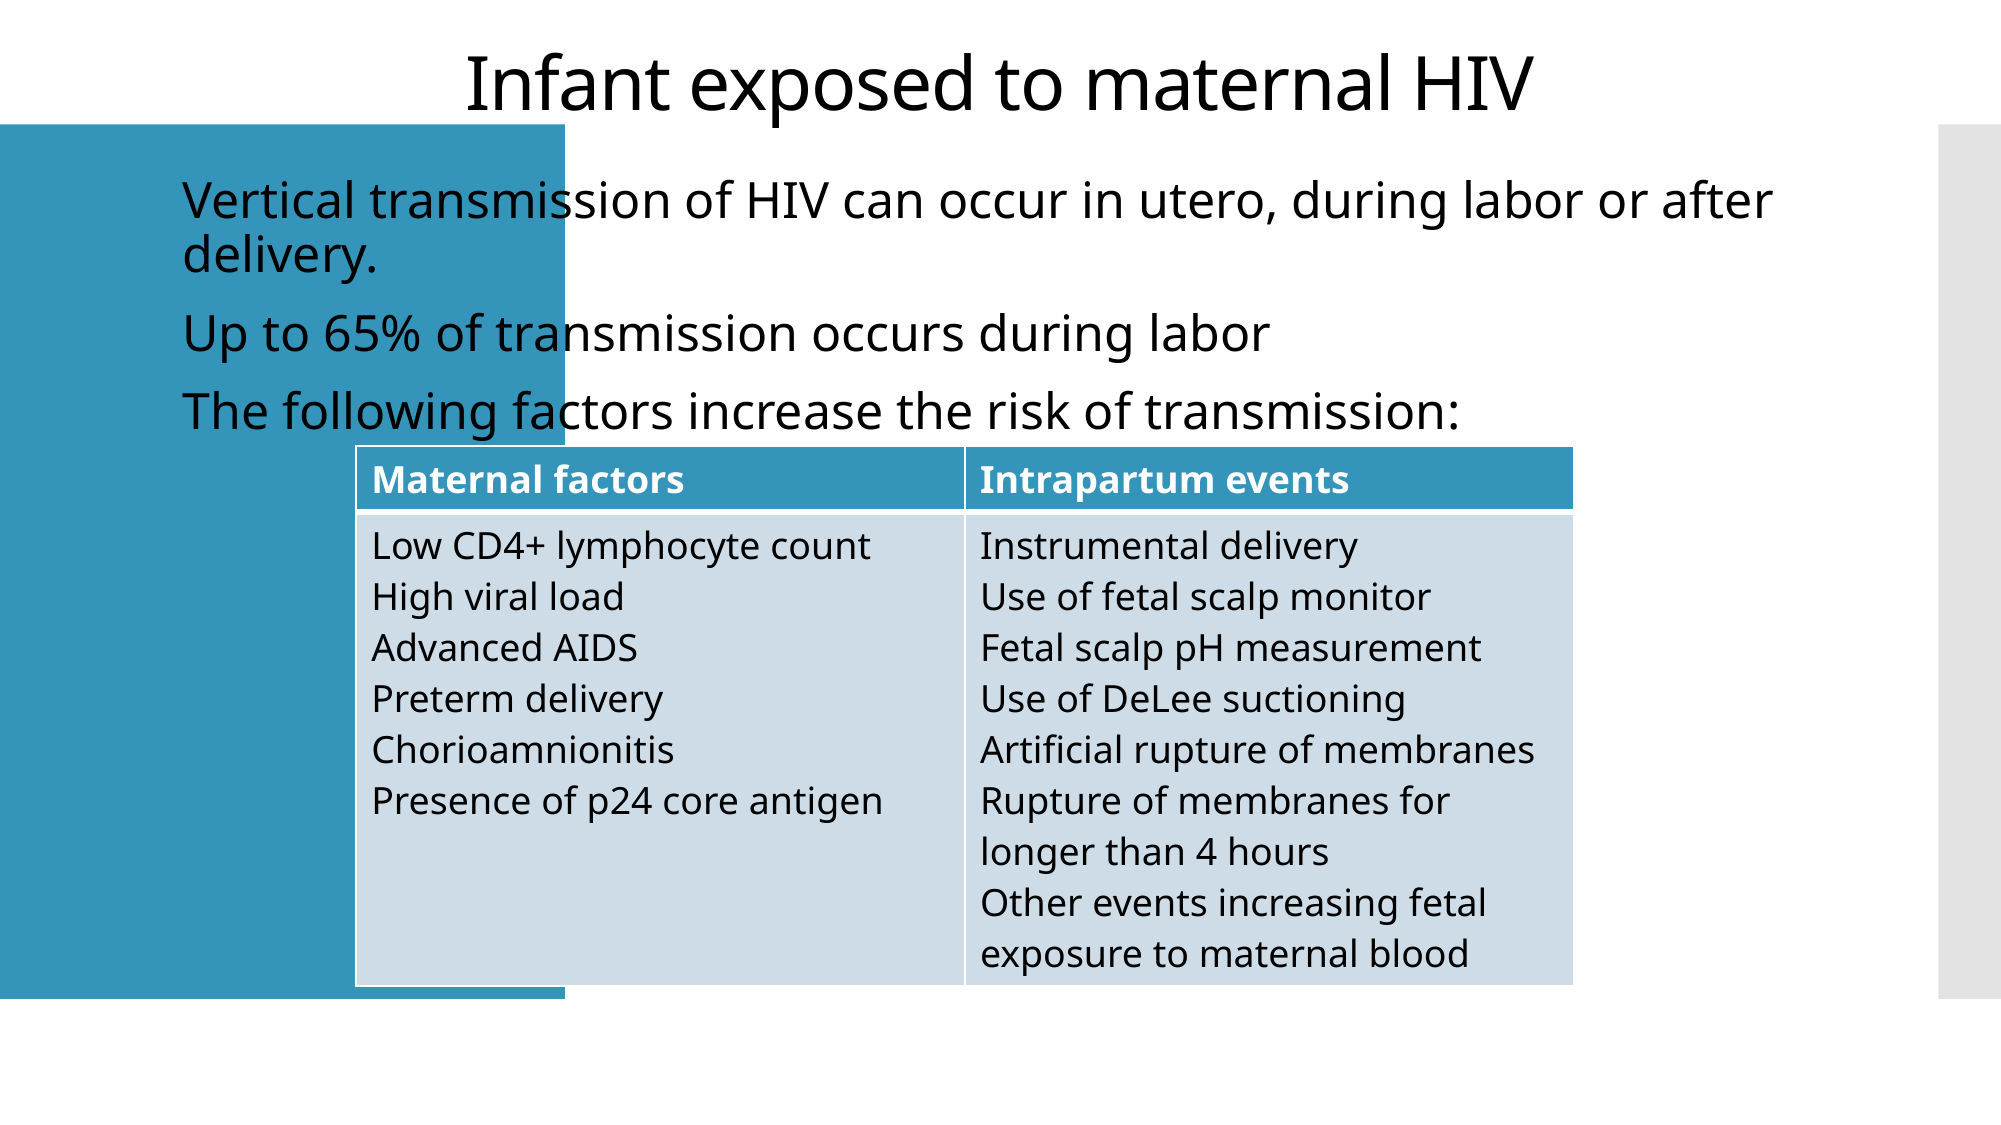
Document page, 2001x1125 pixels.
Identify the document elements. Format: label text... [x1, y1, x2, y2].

table_cell Low CD4+ lymphocyte count High viral load Advanced AIDS Preterm delivery Chorioamnionitis Presence of p24 core antigen [357, 515, 964, 985]
title Infant exposed to maternal HIV [137, 19, 1863, 153]
list Vertical transmission of HIV can occur in utero, during labor or after delivery. Up to 65% of transmission occurs during labor The following factors increase the risk of transmission: [137, 167, 1863, 882]
table_cell Instrumental delivery Use of fetal scalp monitor Fetal scalp pH measurement Use of DeLee suctioning Artificial rupture of membranes Rupture of membranes for longer than 4 hours Other events increasing fetal exposure to maternal blood [966, 515, 1573, 985]
table_header Intrapartum events [966, 447, 1573, 509]
table_header Maternal factors [357, 447, 964, 509]
